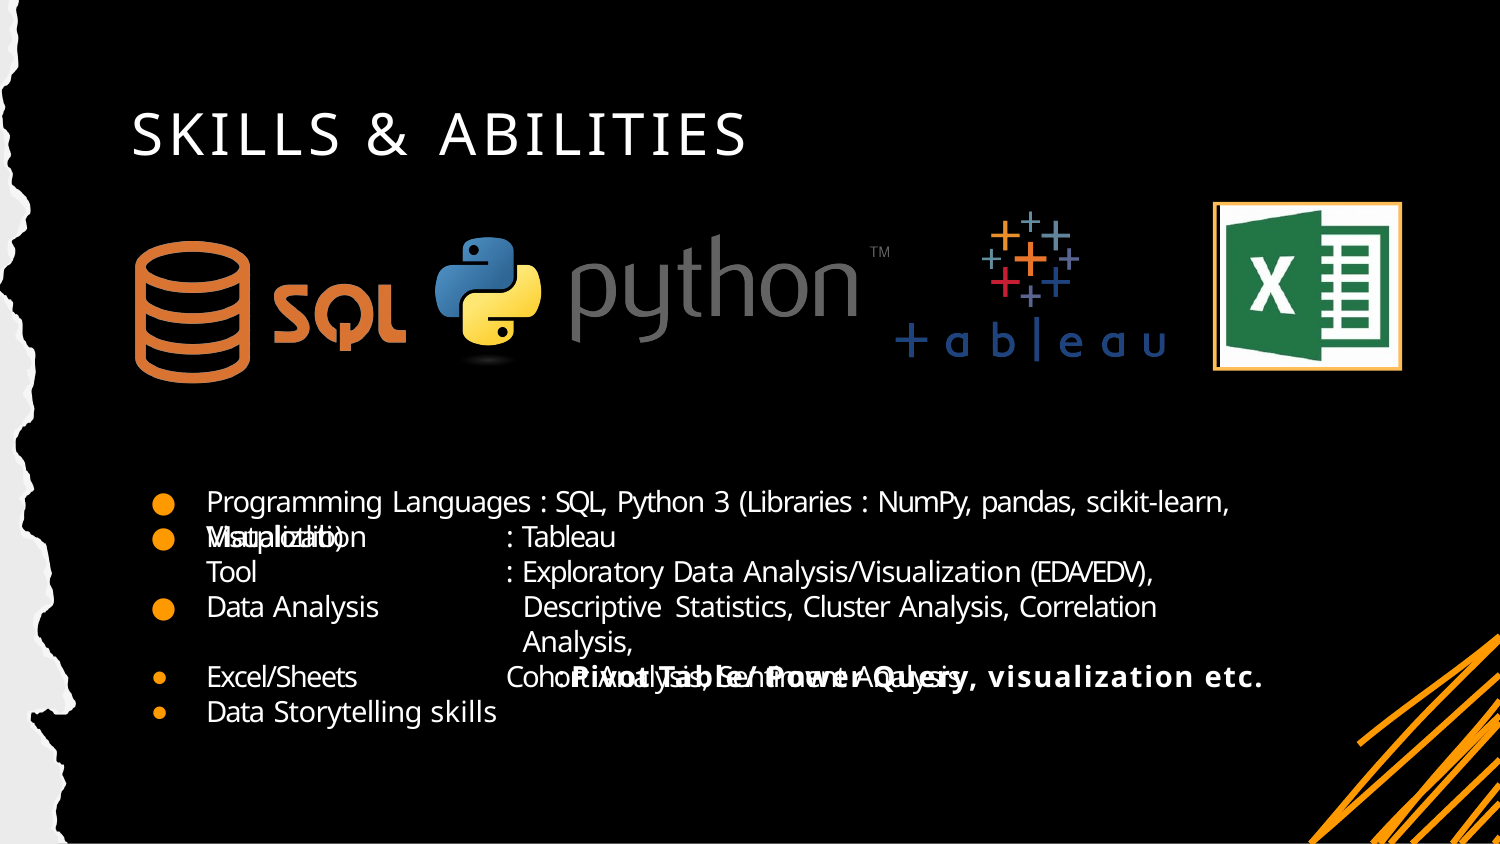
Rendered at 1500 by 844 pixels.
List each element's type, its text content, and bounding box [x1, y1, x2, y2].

text_box : Tableau : Exploratory Data Analysis/Visualization (EDA/EDV), Descriptive Statistics, Cluster Analysis, Correlation Analysis, Cohort Analysis, Sentiment Analysis [503, 516, 1272, 656]
text_box Programming Languages : SQL, Python 3 (Libraries : NumPy, pandas, scikit-learn, Matplotlib) [148, 481, 1314, 554]
text_box Visualization Tool Data Analysis [148, 516, 425, 624]
picture [435, 234, 889, 367]
title SKILLS & ABILITIES [128, 94, 782, 238]
text_box [1310, 639, 1500, 844]
text_box Excel/Sheets : Pivot Table/ Power Query, visualization etc. Data Storytelling skills [148, 656, 1311, 729]
picture [0, 0, 76, 844]
picture [116, 241, 425, 386]
picture [893, 208, 1168, 364]
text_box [1212, 201, 1403, 371]
